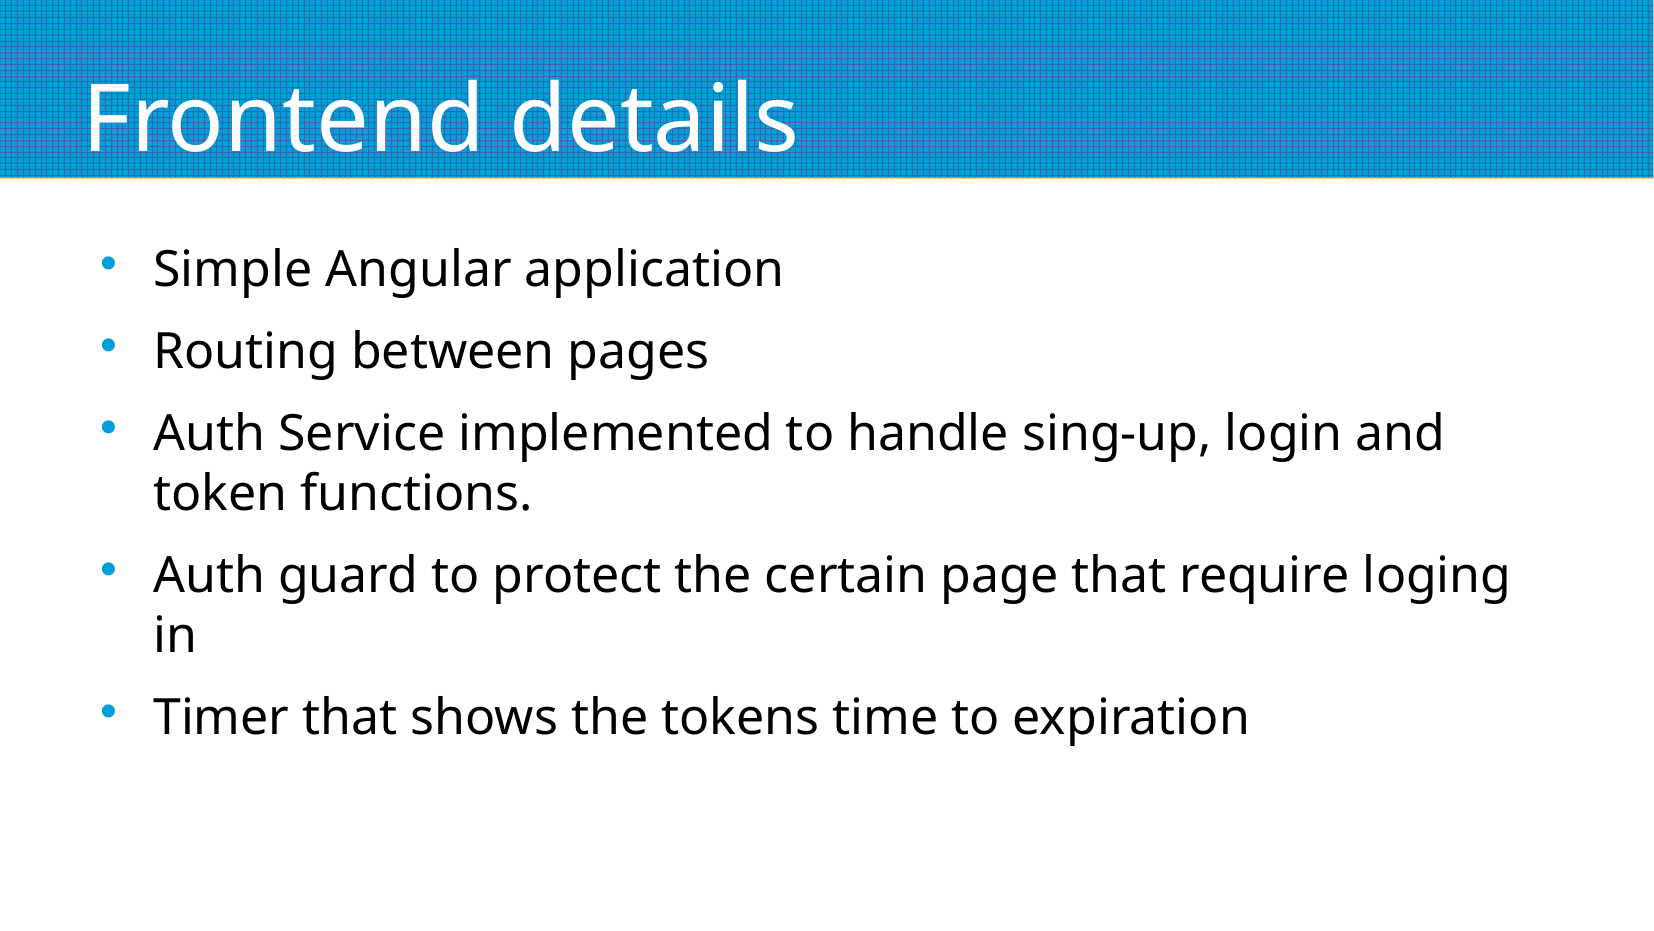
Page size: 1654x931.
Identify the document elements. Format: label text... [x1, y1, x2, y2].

title Frontend details [82, 14, 1571, 171]
list Simple Angular application Routing between pages Auth Service implemented to handle sing-up, login and token functions. Auth guard to protect the certain page that require loging in Timer that shows the tokens time to expiration [82, 236, 1563, 810]
